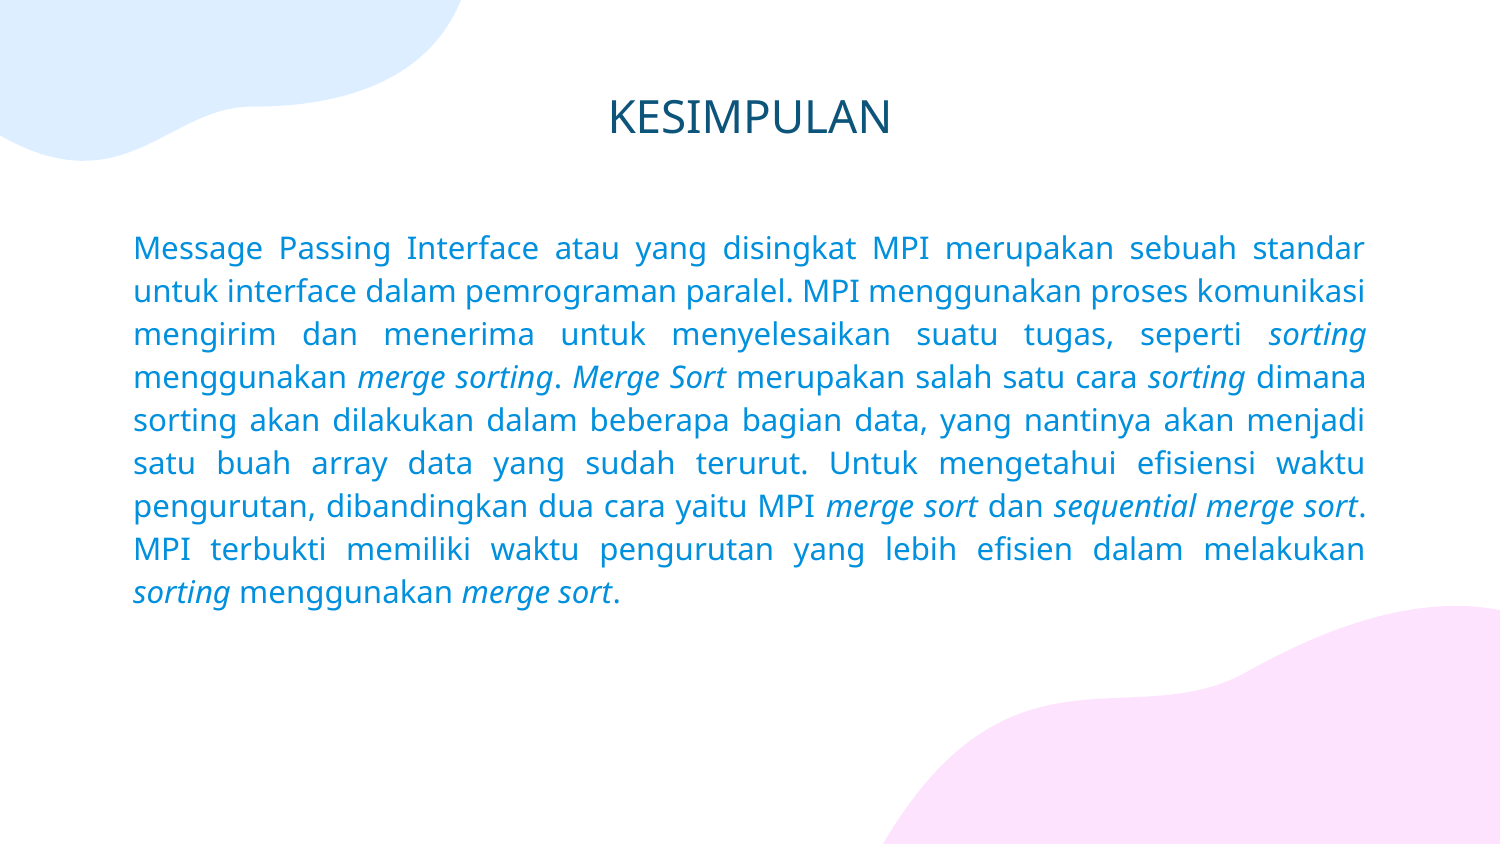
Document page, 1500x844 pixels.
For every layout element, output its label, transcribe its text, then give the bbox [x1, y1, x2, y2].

text_box [788, 318, 1417, 368]
text_box Message Passing Interface atau yang disingkat MPI merupakan sebuah standar untuk interface dalam pemrograman paralel. MPI menggunakan proses komunikasi mengirim dan menerima untuk menyelesaikan suatu tugas, seperti sorting menggunakan merge sorting. Merge Sort merupakan salah satu cara sorting dimana sorting akan dilakukan dalam beberapa bagian data, yang nantinya akan menjadi satu buah array data yang sudah terurut. Untuk mengetahui efisiensi waktu pengurutan, dibandingkan dua cara yaitu MPI merge sort dan sequential merge sort. MPI terbukti memiliki waktu pengurutan yang lebih efisien dalam melakukan sorting menggunakan merge sort. [118, 178, 1382, 654]
title KESIMPULAN [118, 72, 1382, 167]
